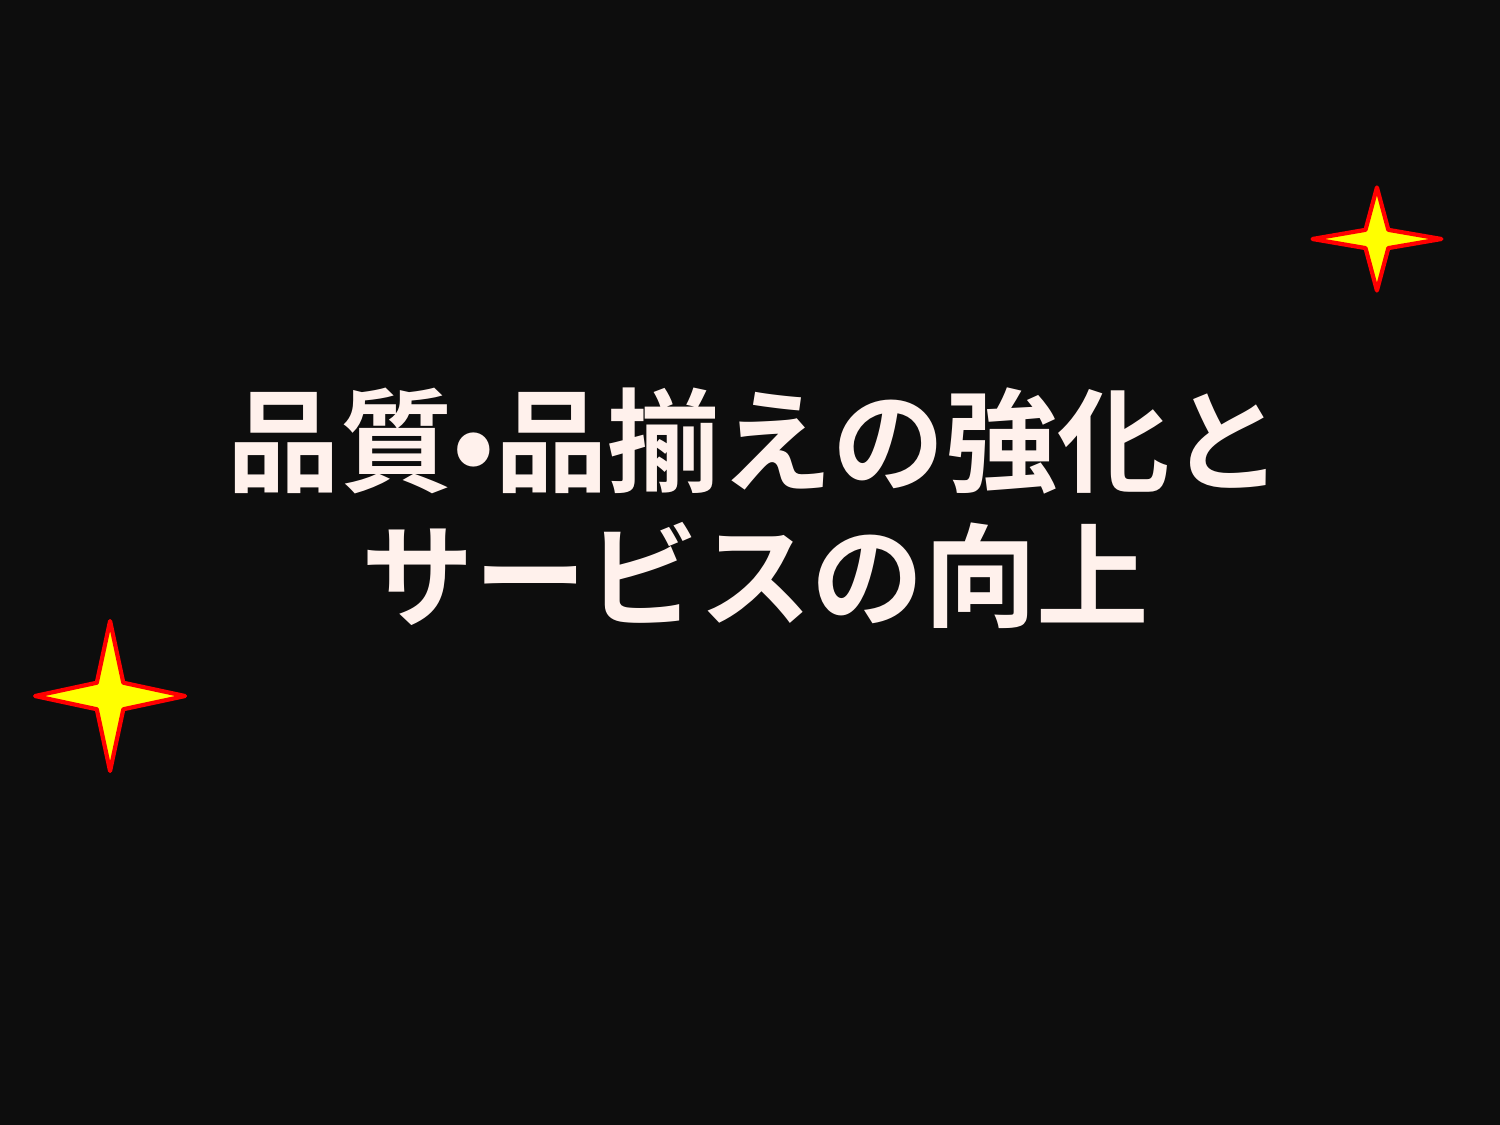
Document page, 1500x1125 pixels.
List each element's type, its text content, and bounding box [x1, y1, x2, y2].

text_box [32, 618, 188, 774]
text_box [1310, 185, 1444, 293]
text_box 品質・品揃えの強化と サービスの向上 [210, 363, 1301, 649]
